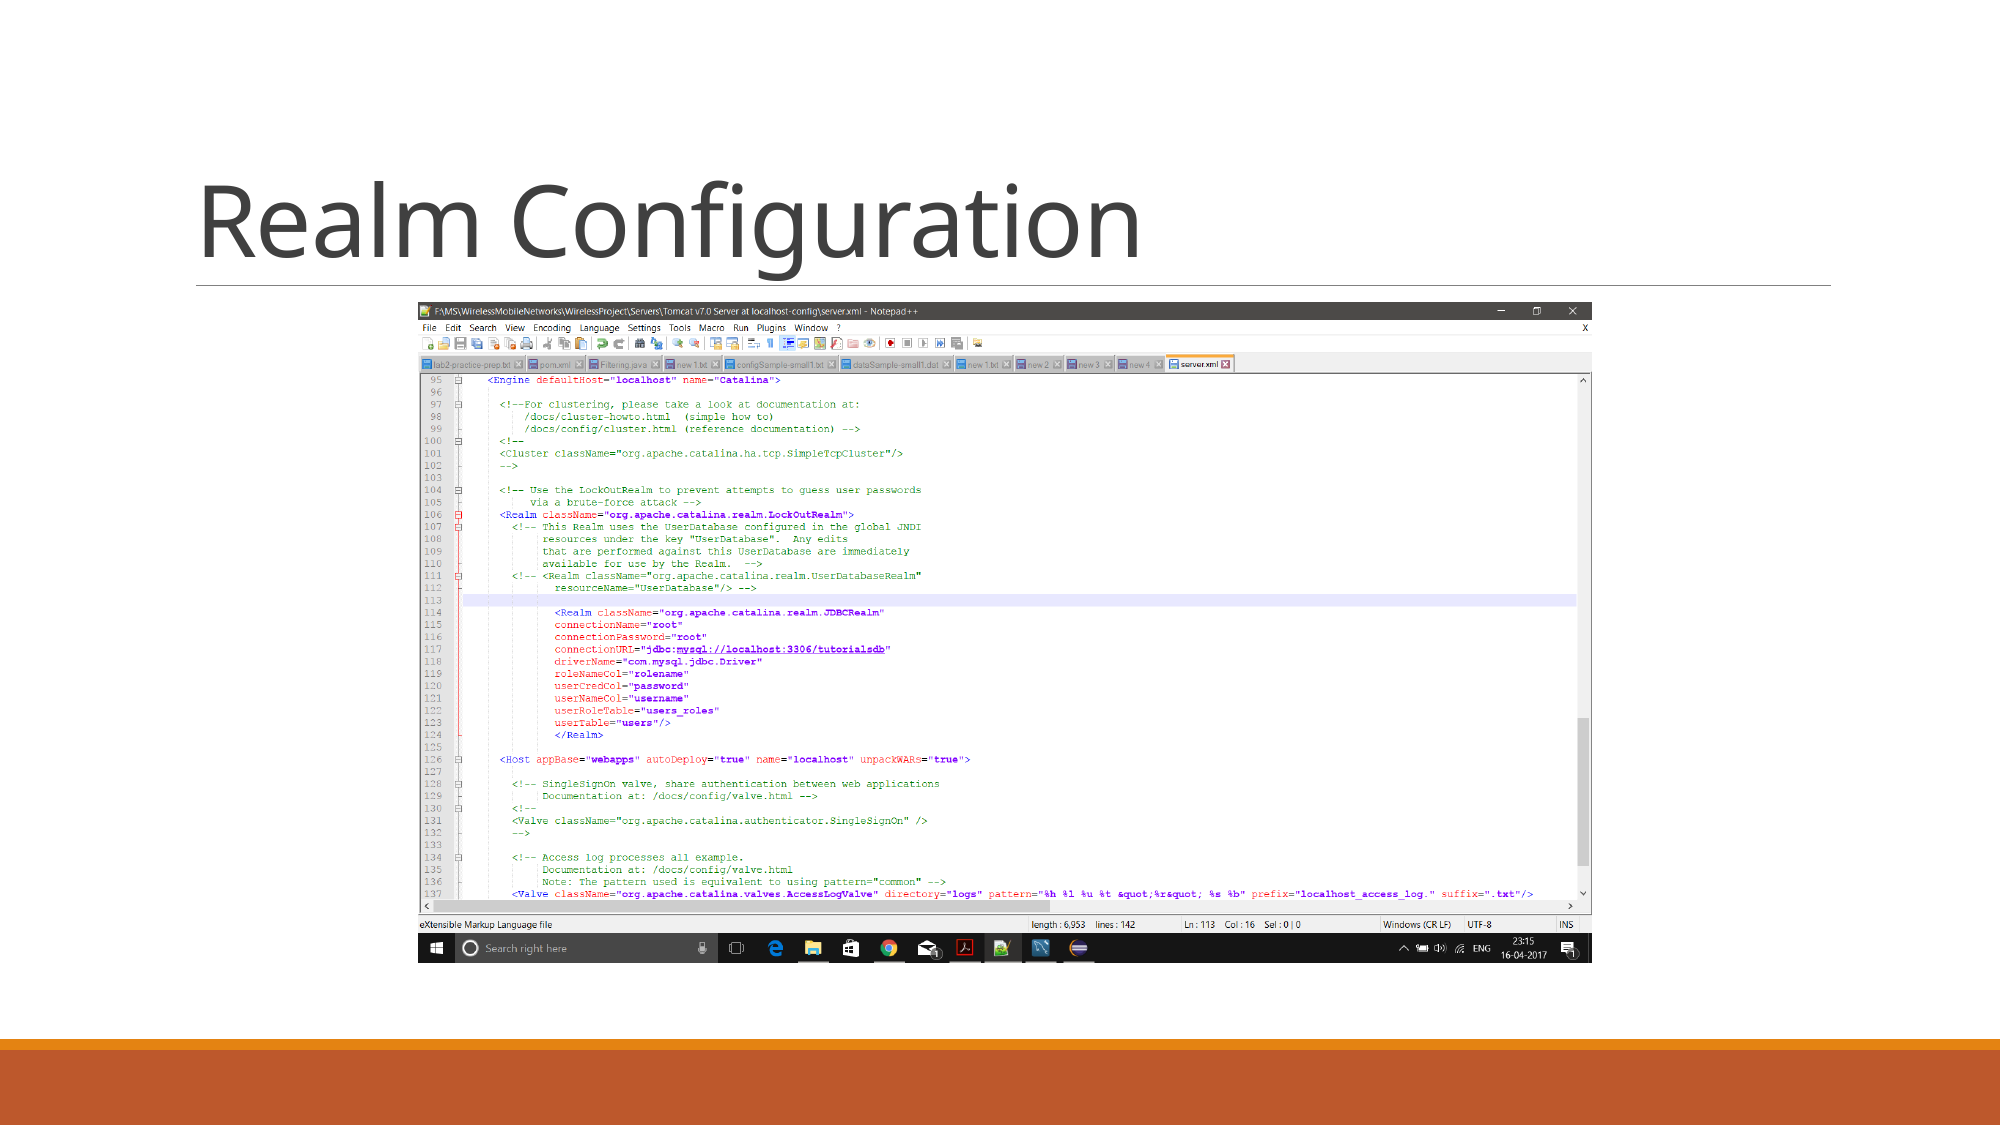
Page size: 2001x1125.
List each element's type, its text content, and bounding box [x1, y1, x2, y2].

title Realm Configuration [180, 47, 1830, 285]
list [417, 302, 1592, 964]
